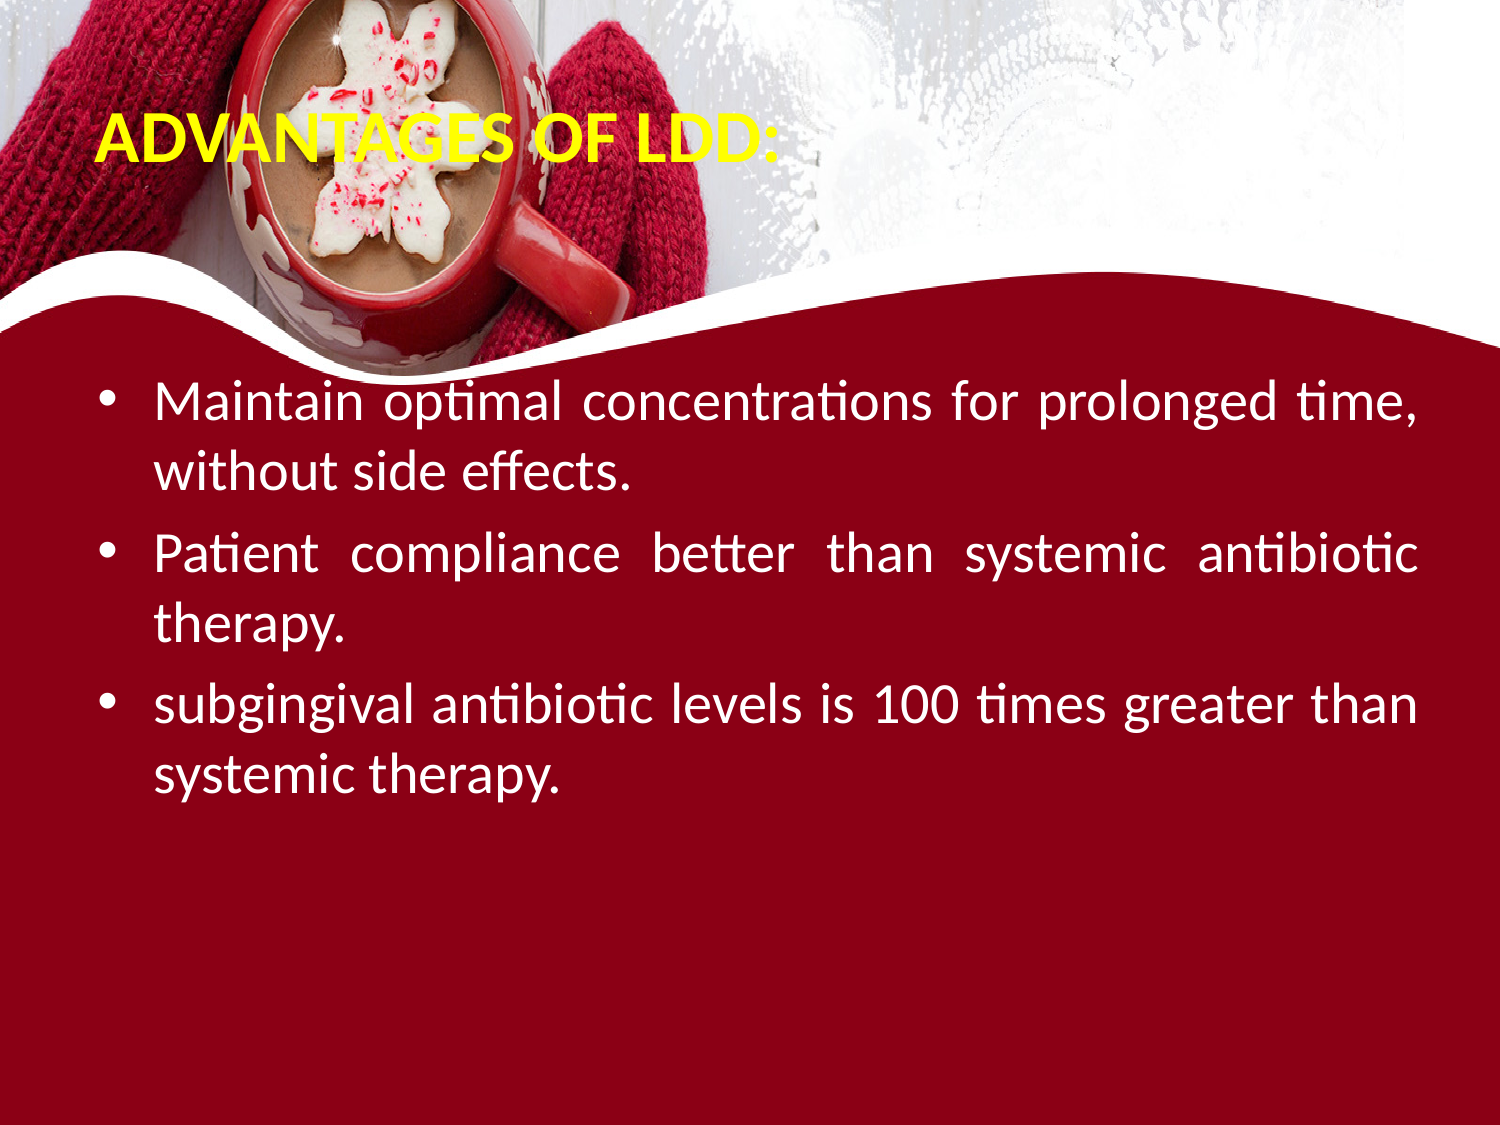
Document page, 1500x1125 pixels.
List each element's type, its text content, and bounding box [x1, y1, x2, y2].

picture [0, 0, 1500, 1125]
list Maintain optimal concentrations for prolonged time, without side effects. Patient compliance better than systemic antibiotic therapy. subgingival antibiotic levels is 100 times greater than systemic therapy. [82, 354, 1435, 1039]
title ADVANTAGES OF LDD: [79, 49, 1435, 217]
